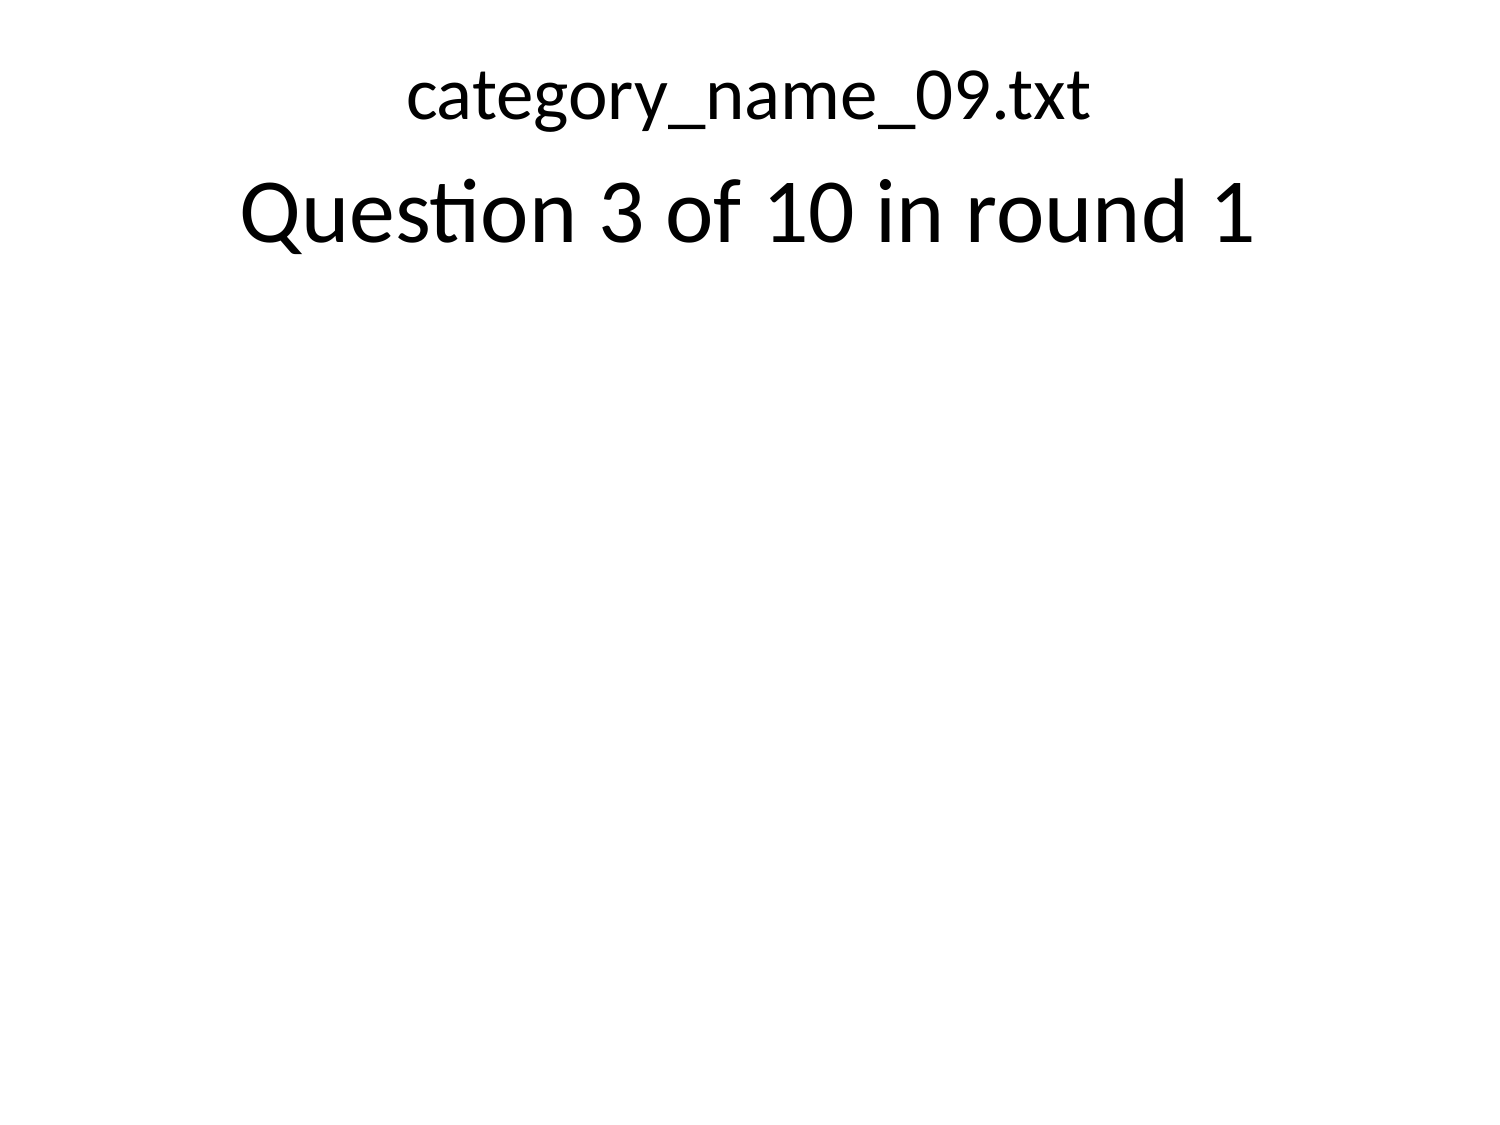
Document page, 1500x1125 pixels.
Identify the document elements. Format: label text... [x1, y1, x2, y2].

text_box category_name_09.txt [35, 37, 1463, 143]
text_box Question 3 of 10 in round 1 [35, 143, 1463, 765]
